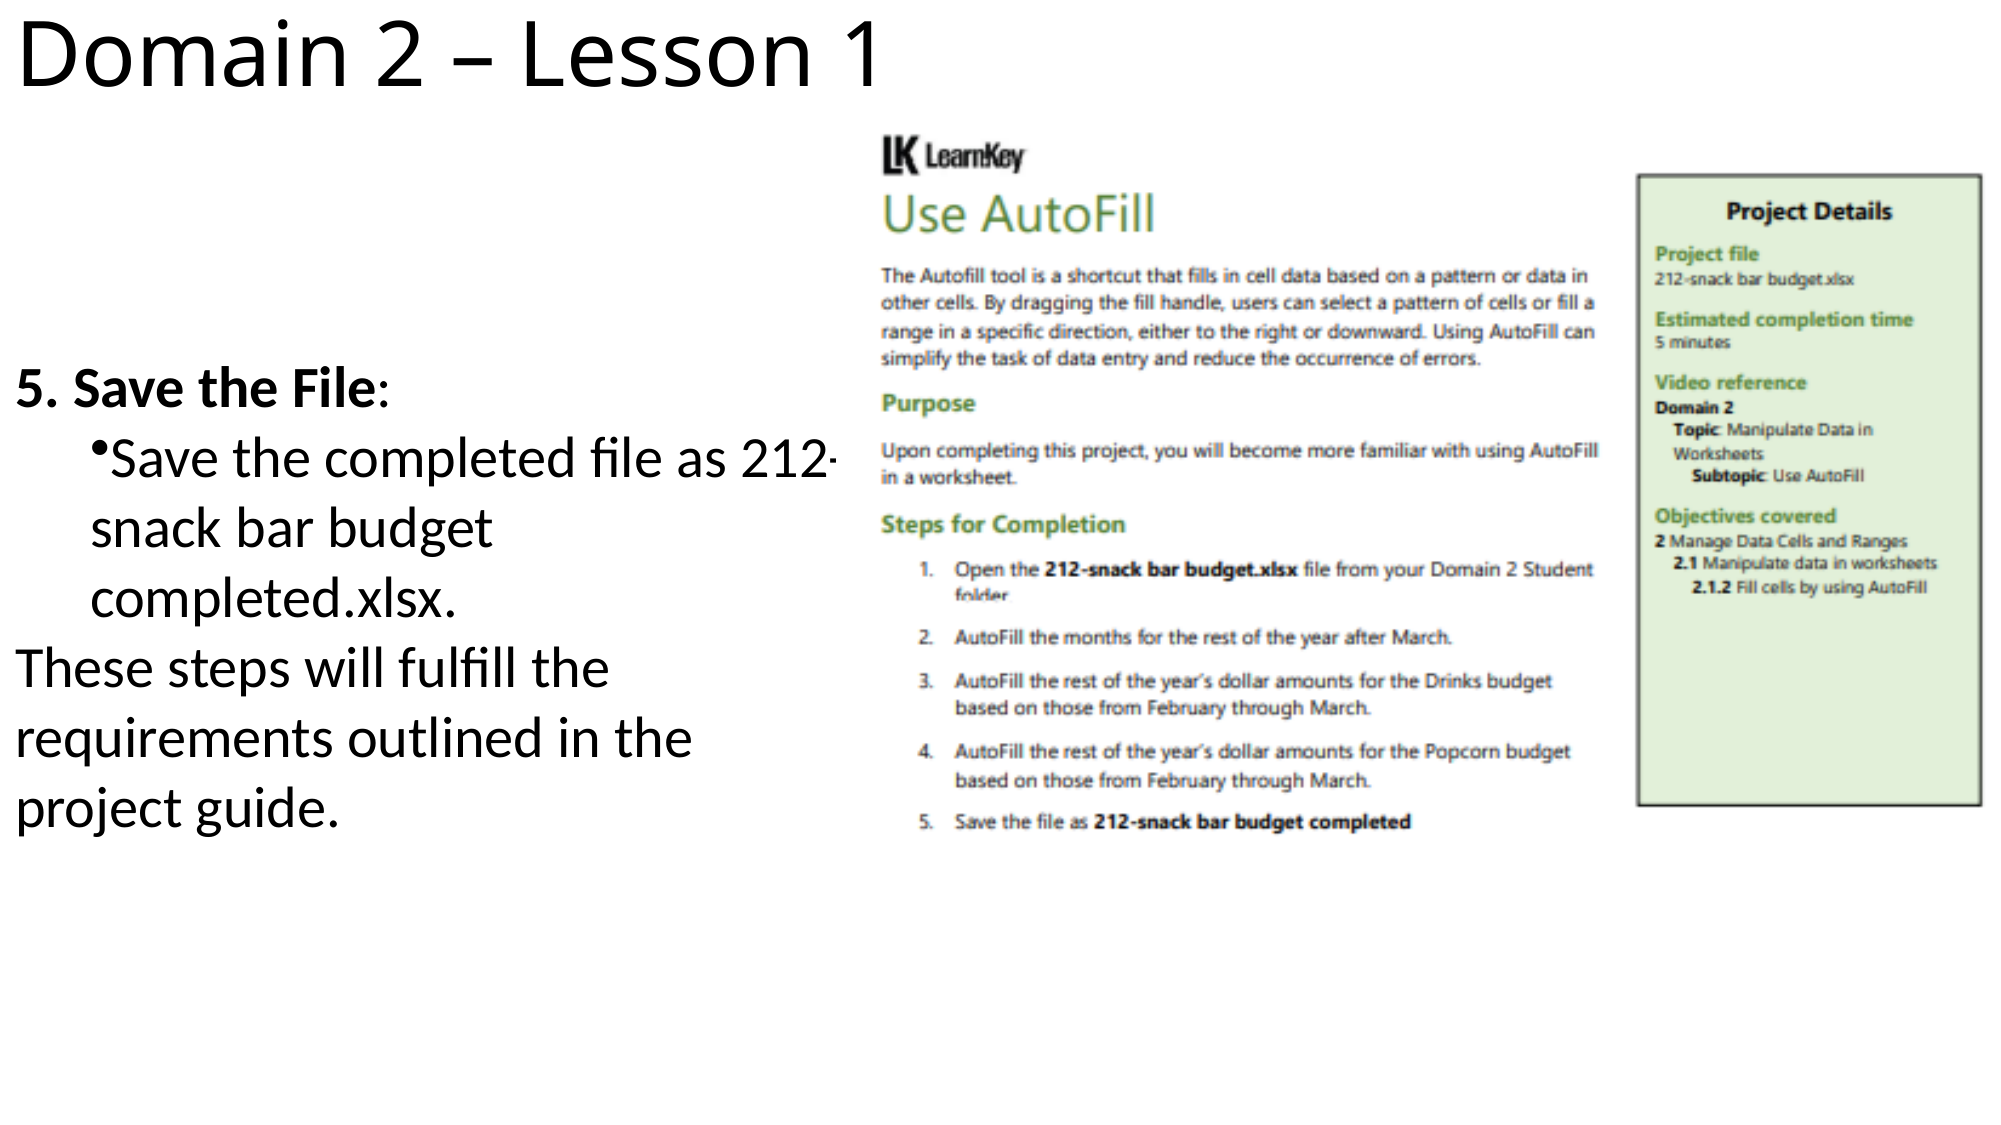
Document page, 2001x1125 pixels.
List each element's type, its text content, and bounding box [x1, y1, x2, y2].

text_box 5. Save the File: Save the completed file as 212-snack bar budget completed.xlsx. These steps will fulfill the requirements outlined in the project guide. [0, 342, 835, 847]
title Domain 2 – Lesson 1 [0, 0, 1725, 114]
picture [835, 94, 2000, 891]
